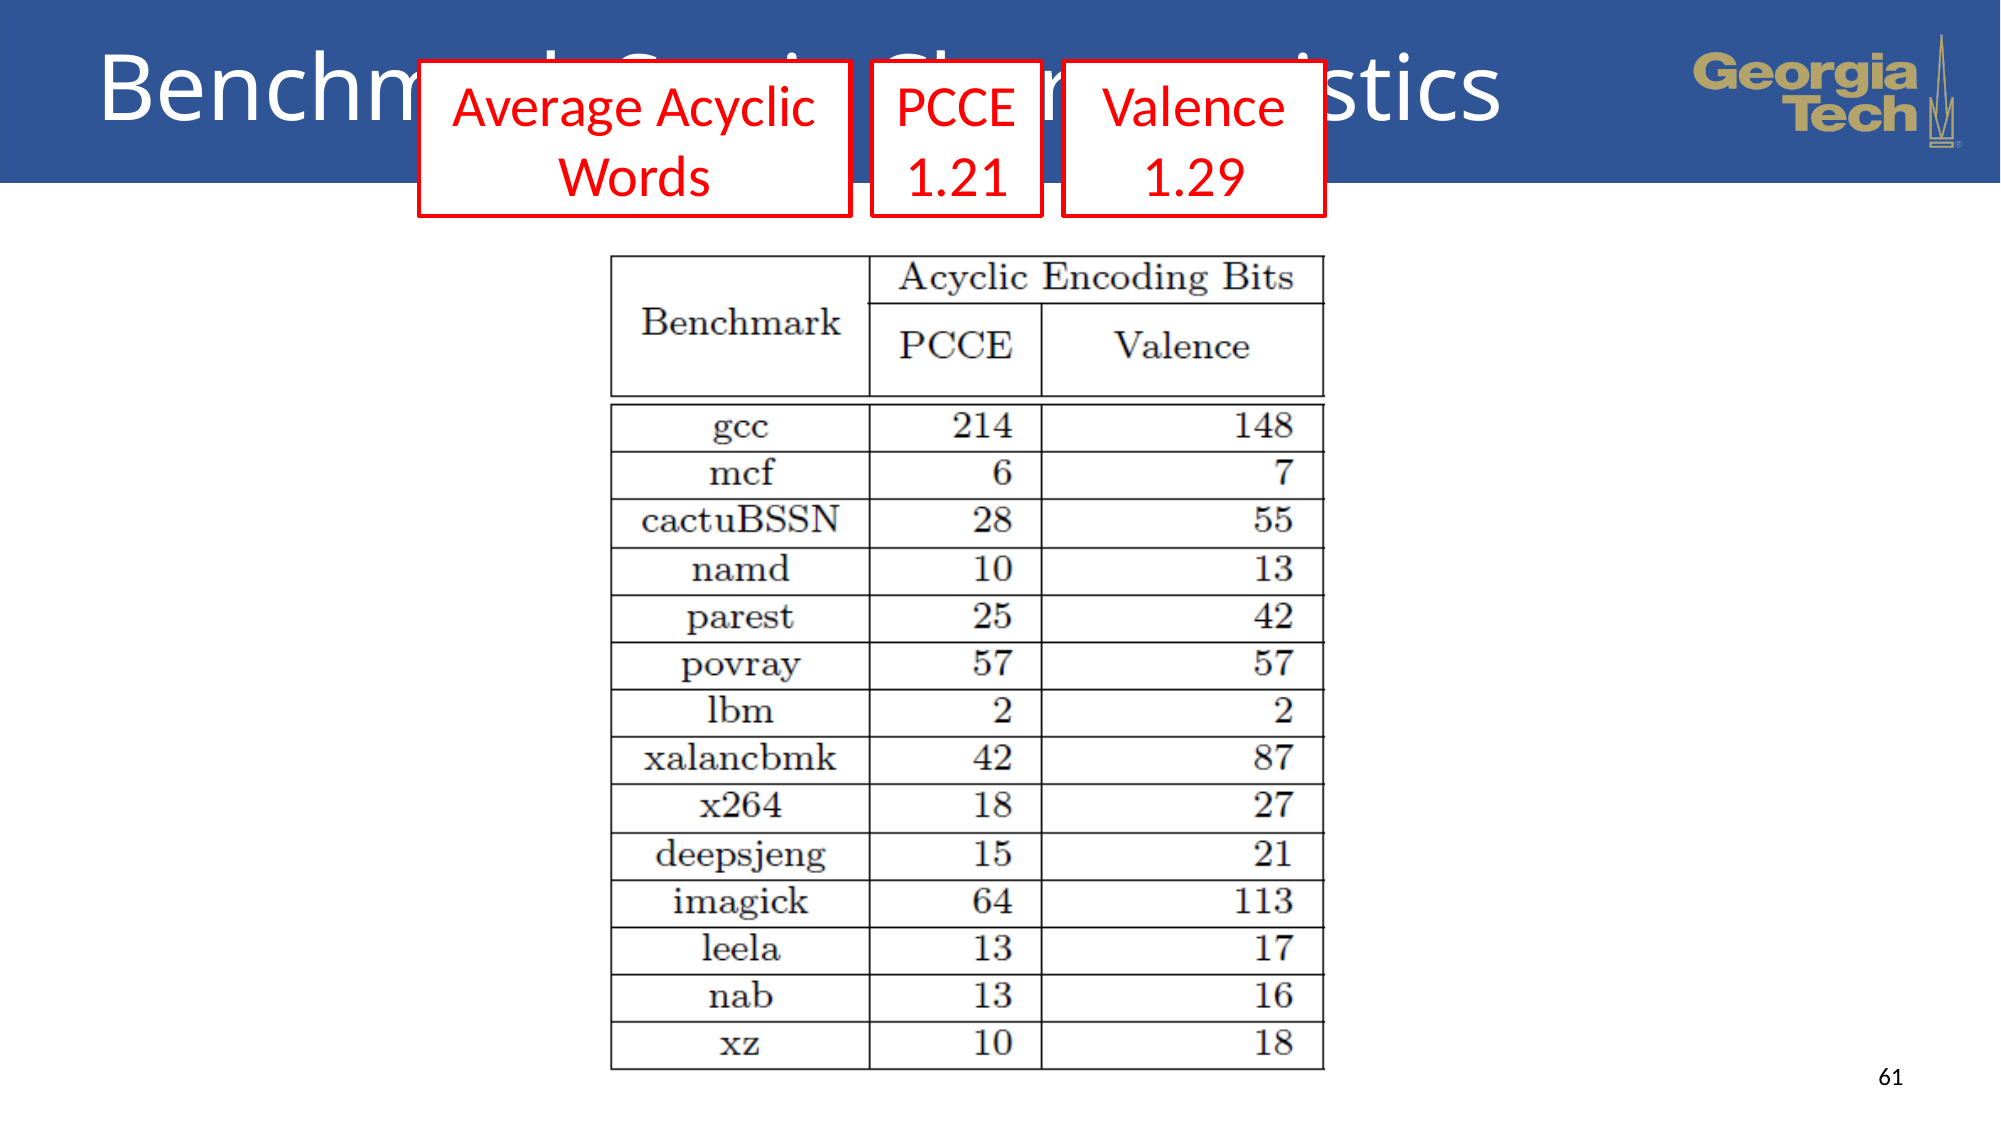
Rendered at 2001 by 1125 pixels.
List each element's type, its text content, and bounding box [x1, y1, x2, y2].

picture [609, 254, 1326, 1125]
text_box Valence 1.29 [1063, 61, 1326, 216]
text_box Average Acyclic Words [418, 61, 851, 216]
slide_number 61 [1468, 1045, 1919, 1106]
text_box PCCE 1.21 [872, 61, 1042, 216]
picture [1919, 34, 1962, 148]
title Benchmark Static Characteristics [81, 0, 1919, 181]
